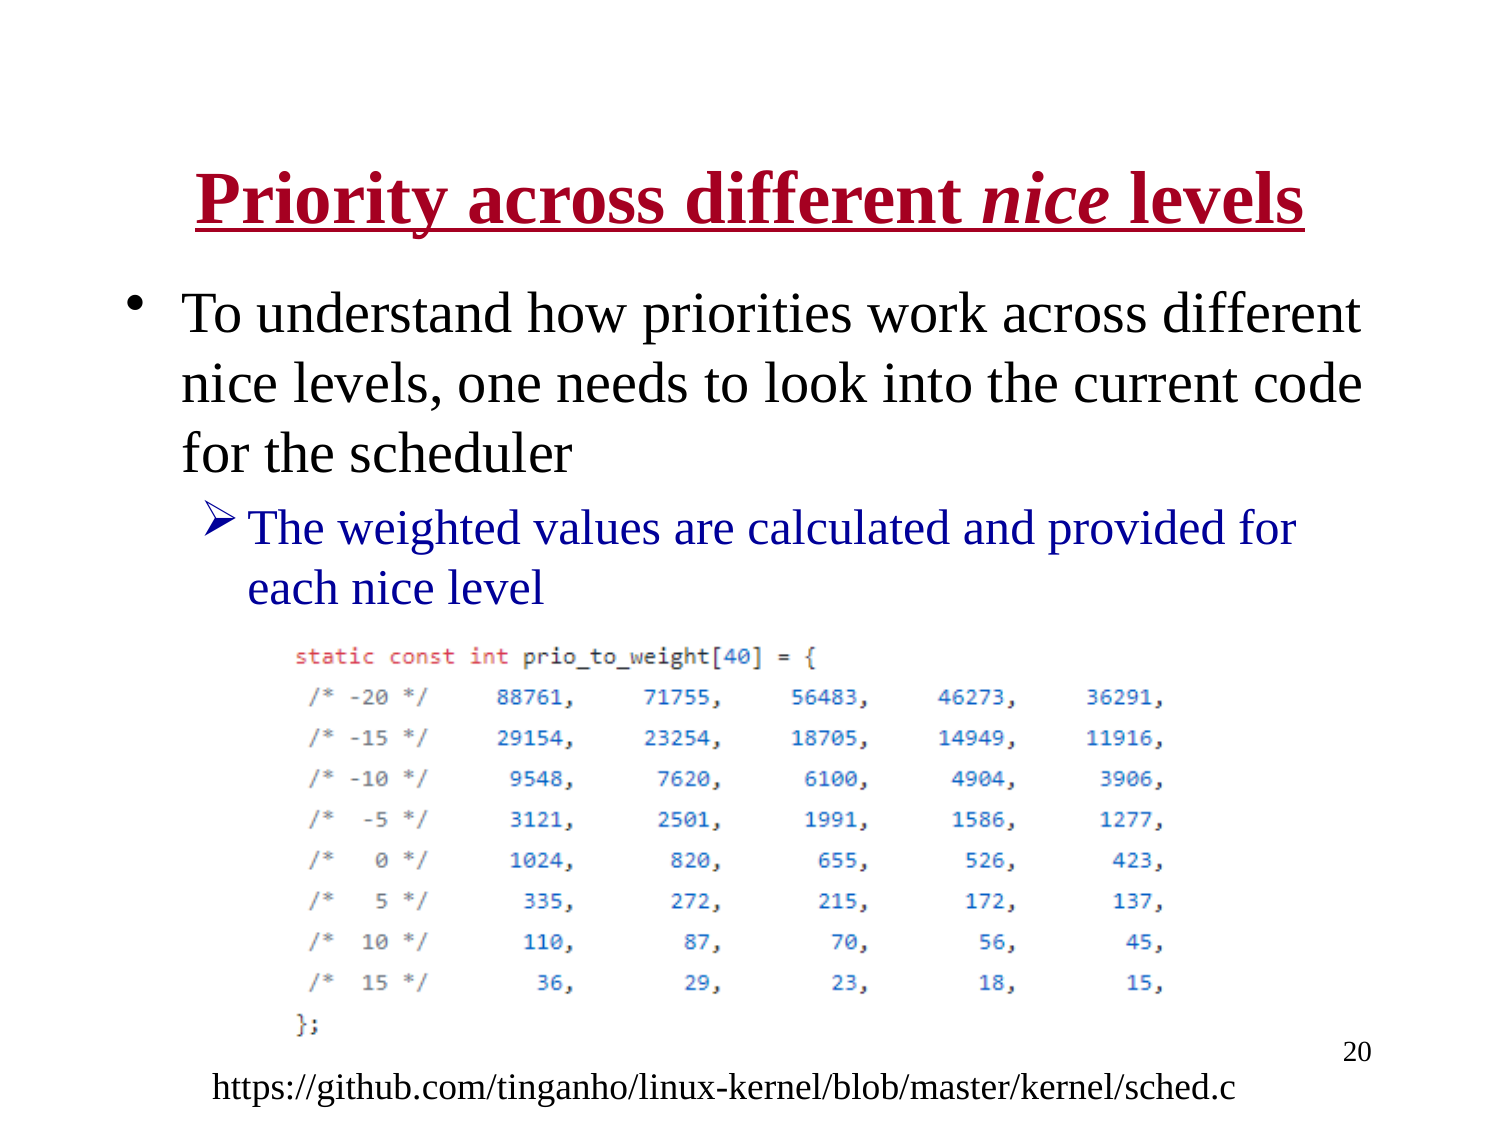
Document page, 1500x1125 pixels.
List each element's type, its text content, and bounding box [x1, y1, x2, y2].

title Priority across different nice levels [112, 99, 1388, 288]
slide_number 20 [1181, 1025, 1388, 1100]
text_box https://github.com/tinganho/linux-kernel/blob/master/kernel/sched.c [197, 1054, 1303, 1115]
list To understand how priorities work across different nice levels, one needs to look into the current code for the scheduler The weighted values are calculated and provided for each nice level [110, 267, 1386, 943]
picture [277, 640, 1184, 1046]
